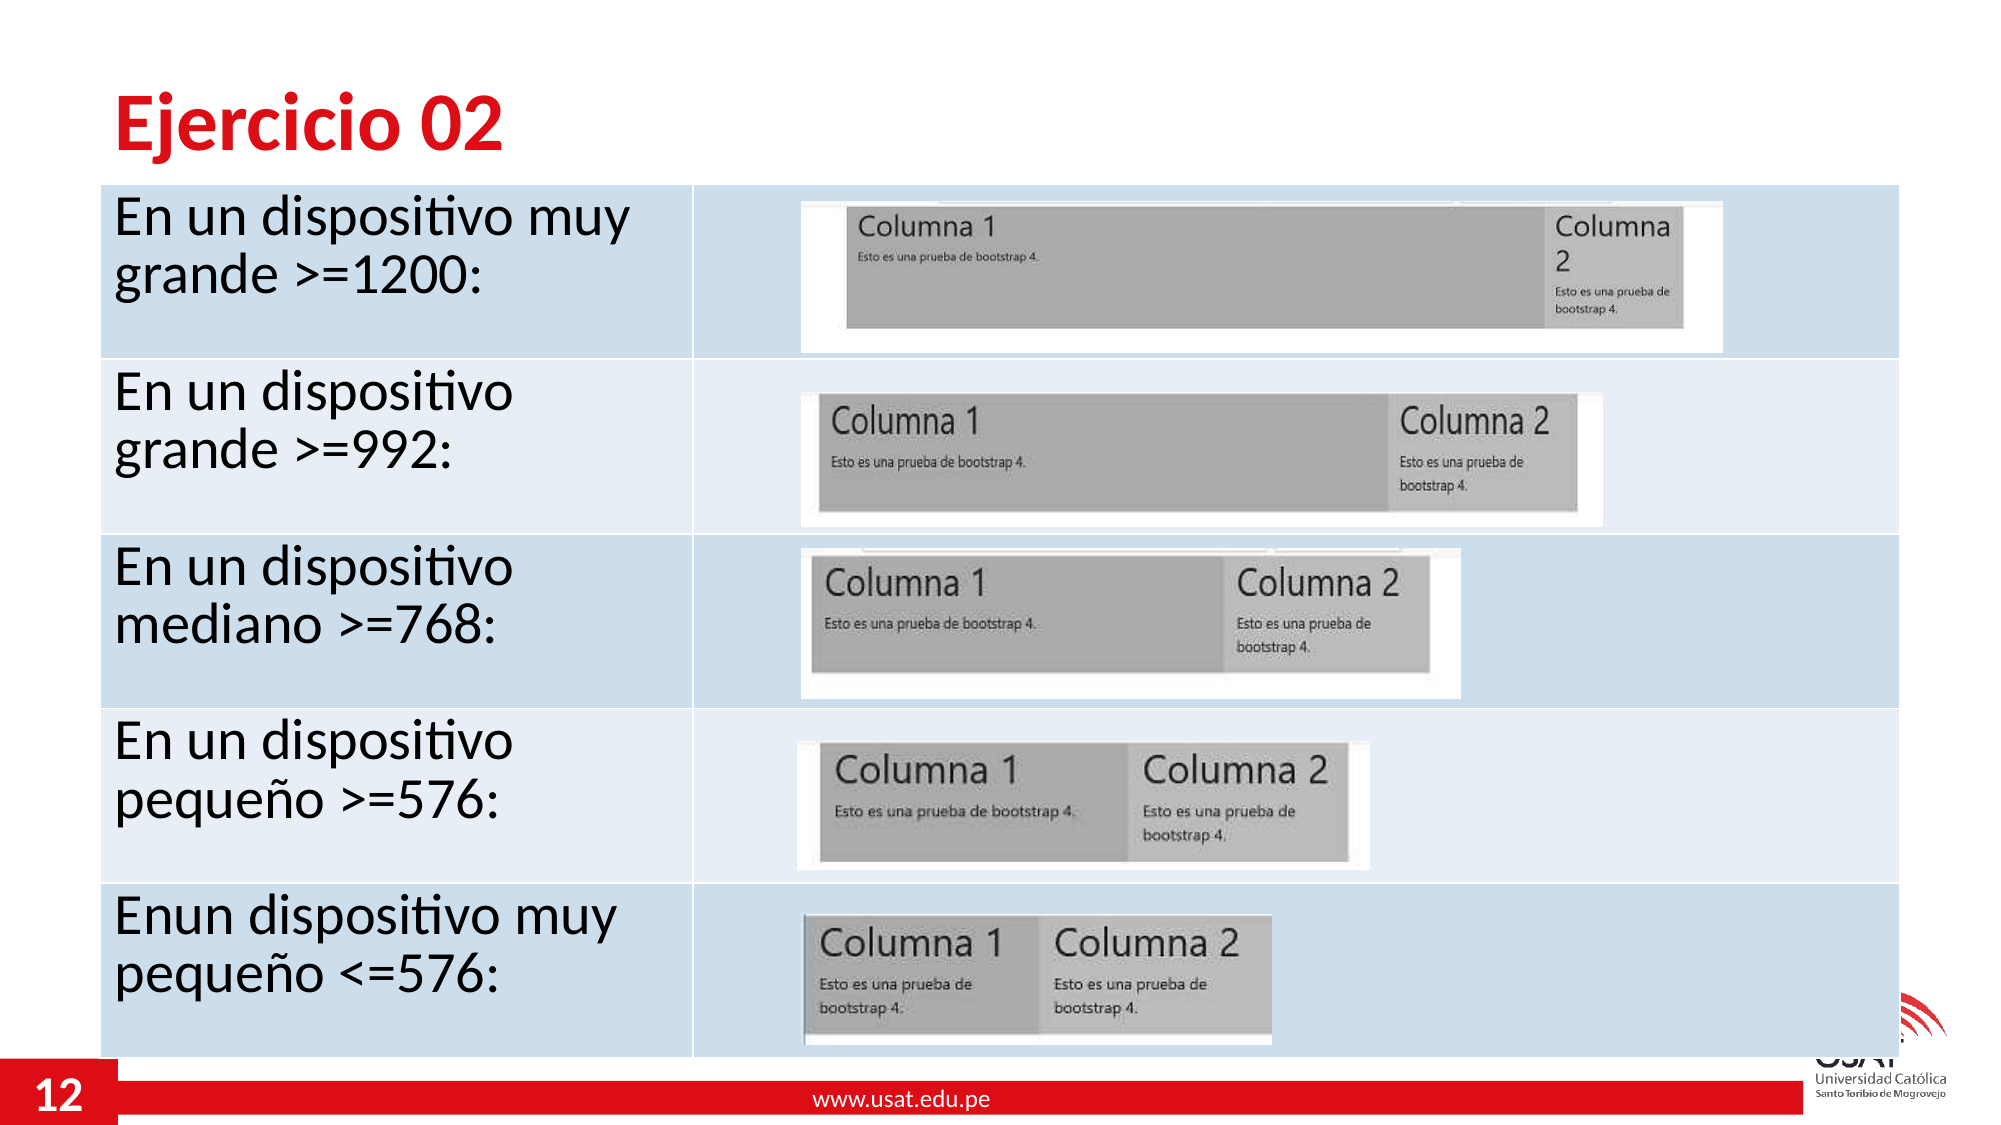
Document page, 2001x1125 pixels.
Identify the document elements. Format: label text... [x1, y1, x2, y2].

table_header [1725, 232, 1899, 358]
table_header En un dispositivo muy grande >=1200: [101, 232, 692, 358]
table_cell [694, 884, 1899, 1057]
table_cell En un dispositivo grande >=992: [101, 360, 692, 533]
picture [800, 547, 1461, 699]
table_cell En un dispositivo mediano >=768: [101, 535, 692, 708]
picture [797, 740, 1370, 870]
picture [800, 201, 1723, 354]
picture [800, 914, 1272, 1045]
table_cell [694, 709, 1899, 882]
picture [1815, 989, 1947, 1099]
table_cell Enun dispositivo muy pequeño <=576: [101, 884, 692, 1057]
table_cell [694, 535, 1899, 708]
table_cell [694, 360, 1899, 533]
table_cell En un dispositivo pequeño >=576: [101, 709, 692, 882]
slide_number 12 [0, 1058, 118, 1125]
table_header [694, 232, 797, 358]
picture [800, 392, 1603, 527]
title Ejercicio 02 [99, 59, 1900, 232]
